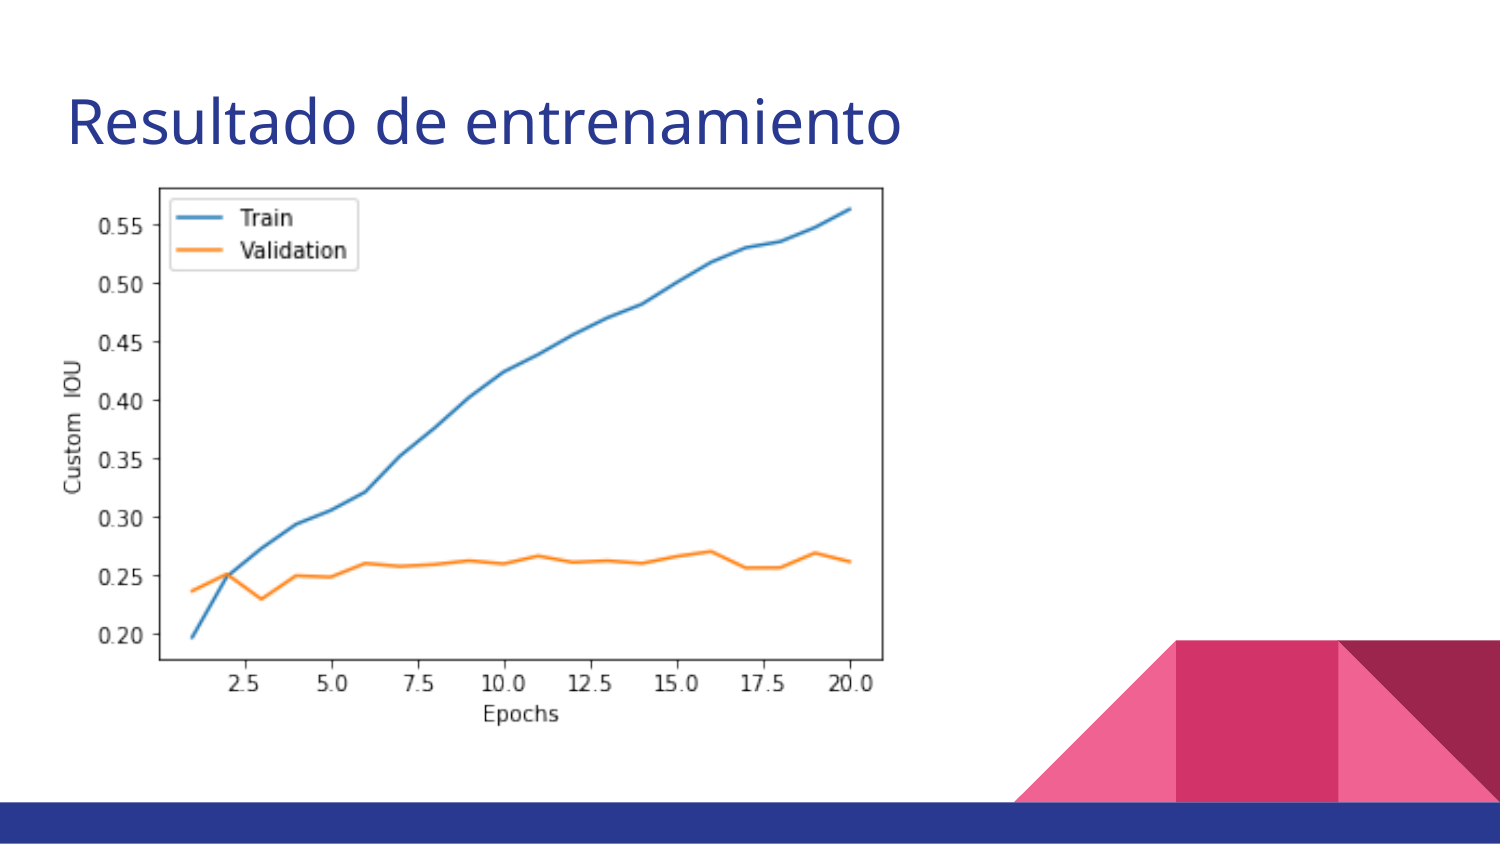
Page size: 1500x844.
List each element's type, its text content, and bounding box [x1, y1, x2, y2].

title Resultado de entrenamiento [51, 67, 1449, 167]
picture [50, 166, 905, 742]
